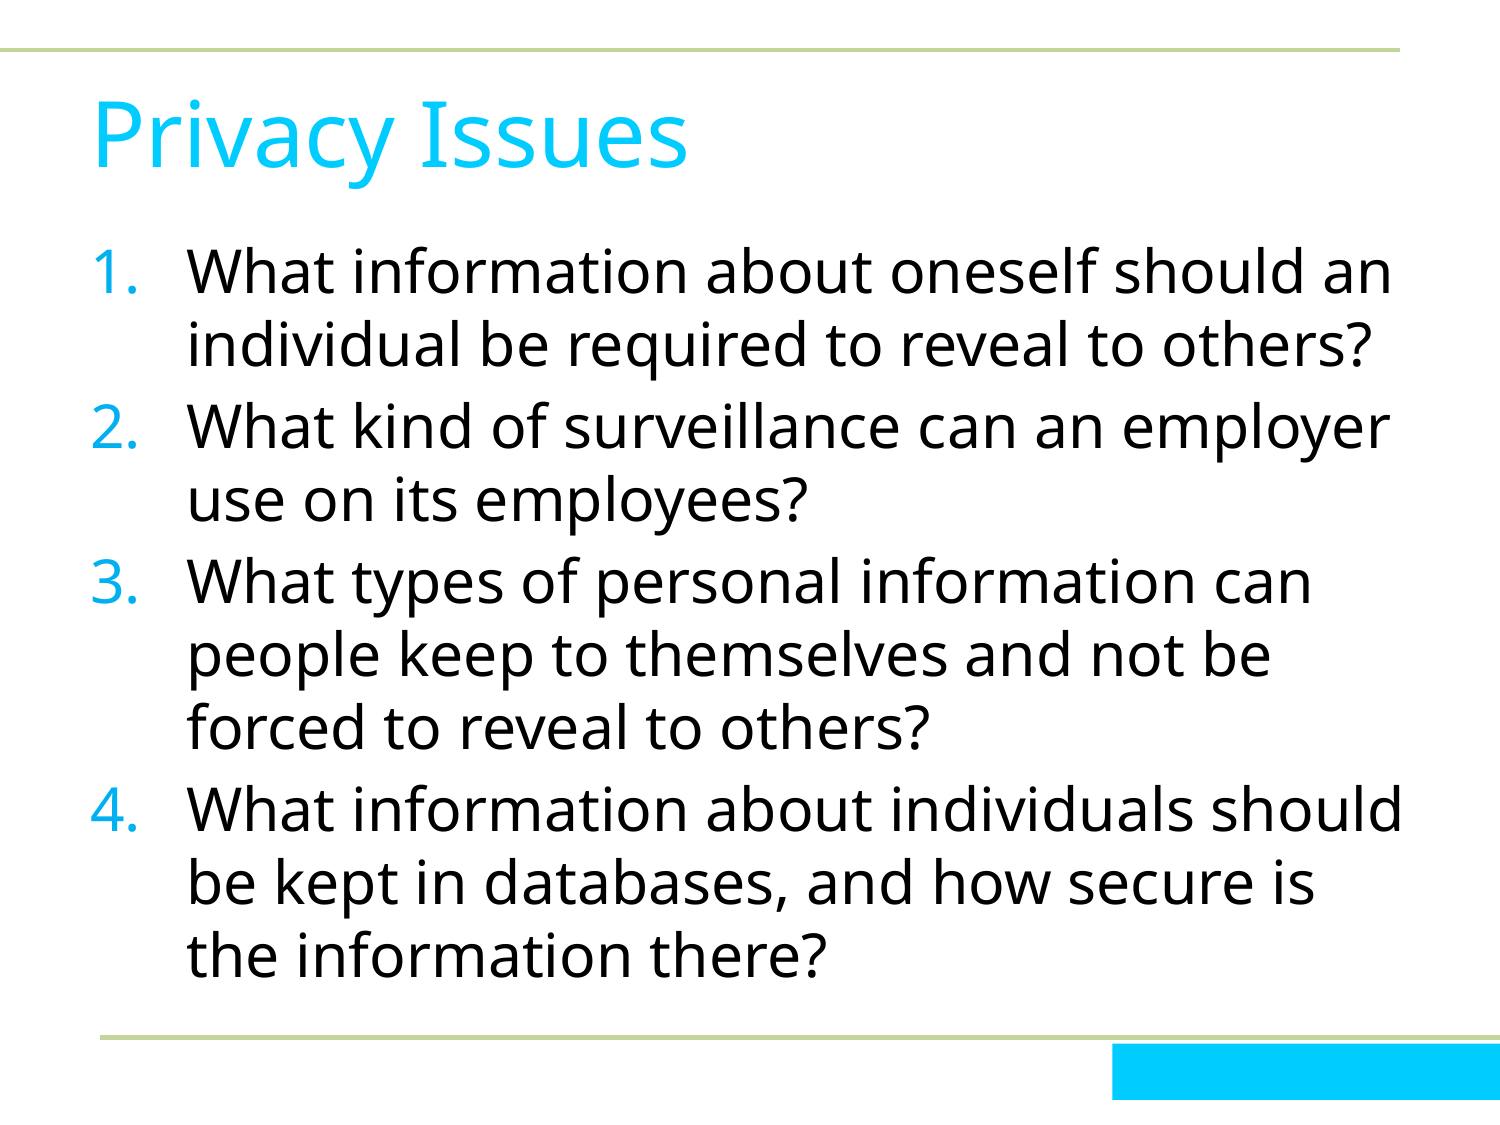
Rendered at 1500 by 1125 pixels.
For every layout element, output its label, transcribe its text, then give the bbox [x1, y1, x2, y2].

title Privacy Issues [75, 37, 1425, 224]
list What information about oneself should an individual be required to reveal to others? What kind of surveillance can an employer use on its employees? What types of personal information can people keep to themselves and not be forced to reveal to others? What information about individuals should be kept in databases, and how secure is the information there? [75, 224, 1425, 1005]
